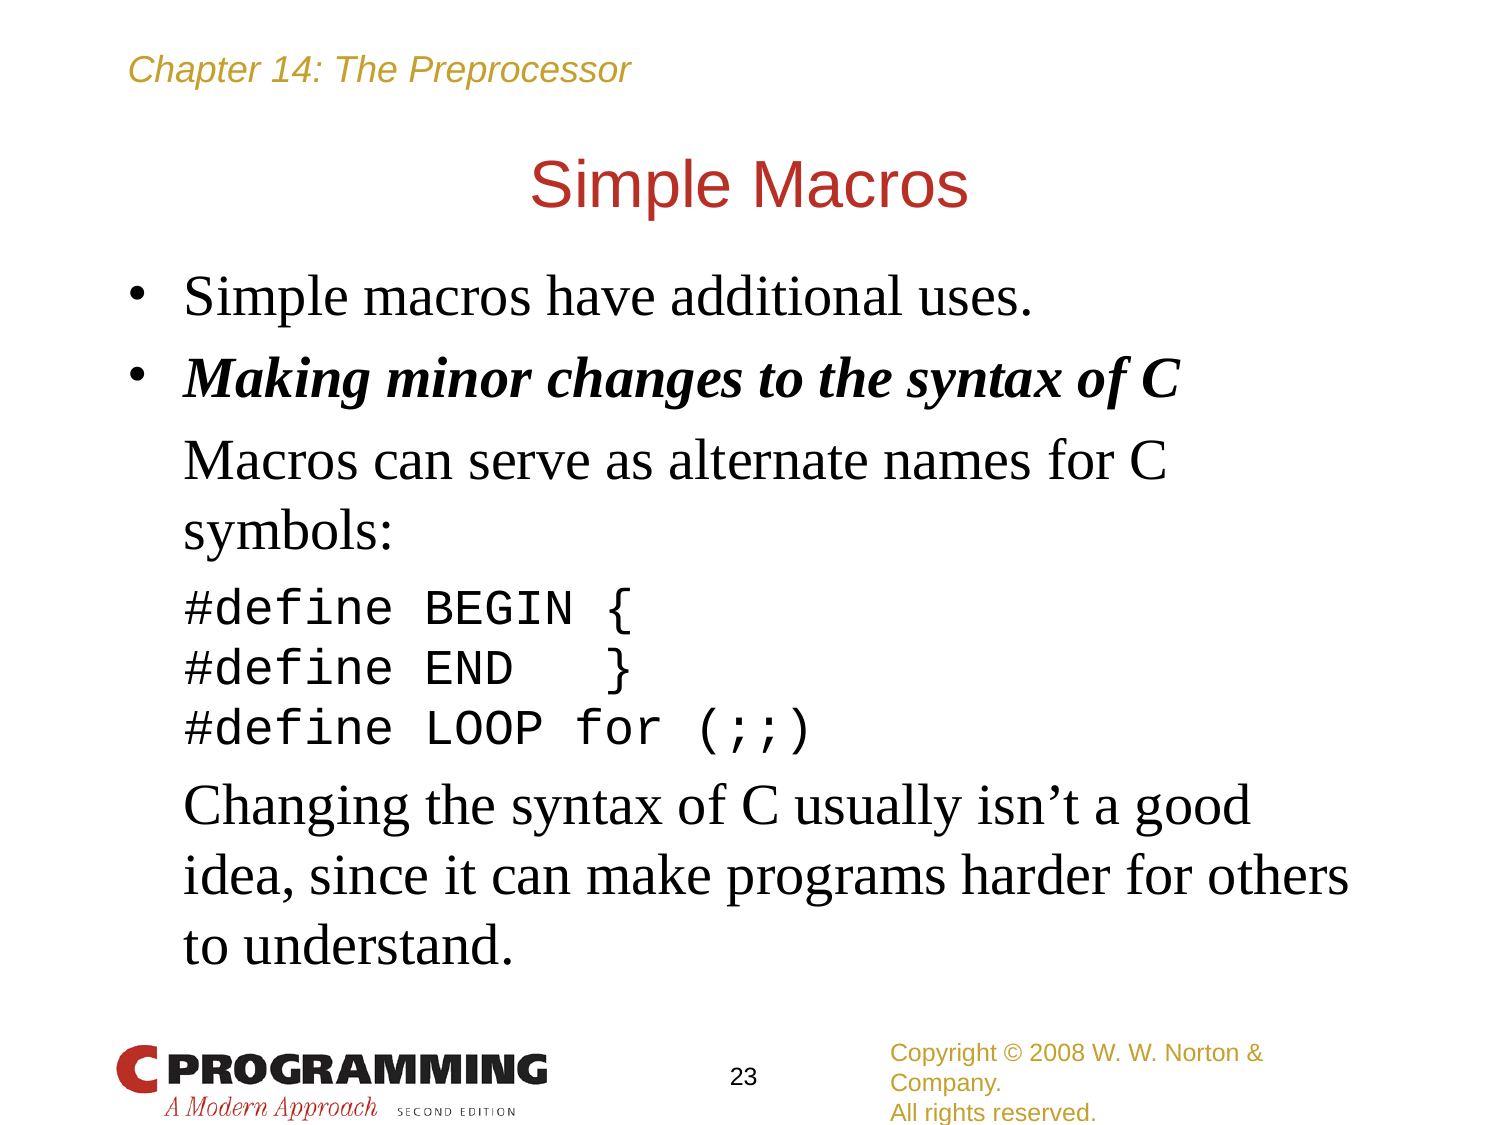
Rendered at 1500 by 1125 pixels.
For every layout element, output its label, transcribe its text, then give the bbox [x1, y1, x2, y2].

text_box ‹#› [687, 1050, 800, 1100]
list Simple macros have additional uses. Making minor changes to the syntax of C Macros can serve as alternate names for C symbols: #define BEGIN { #define END } #define LOOP for (;;) Changing the syntax of C usually isn’t a good idea, since it can make programs harder for others to understand. [112, 249, 1388, 1038]
picture [112, 1041, 550, 1123]
text_box Copyright © 2008 W. W. Norton & Company. All rights reserved. [874, 1043, 1388, 1119]
title Simple Macros [112, 125, 1388, 238]
